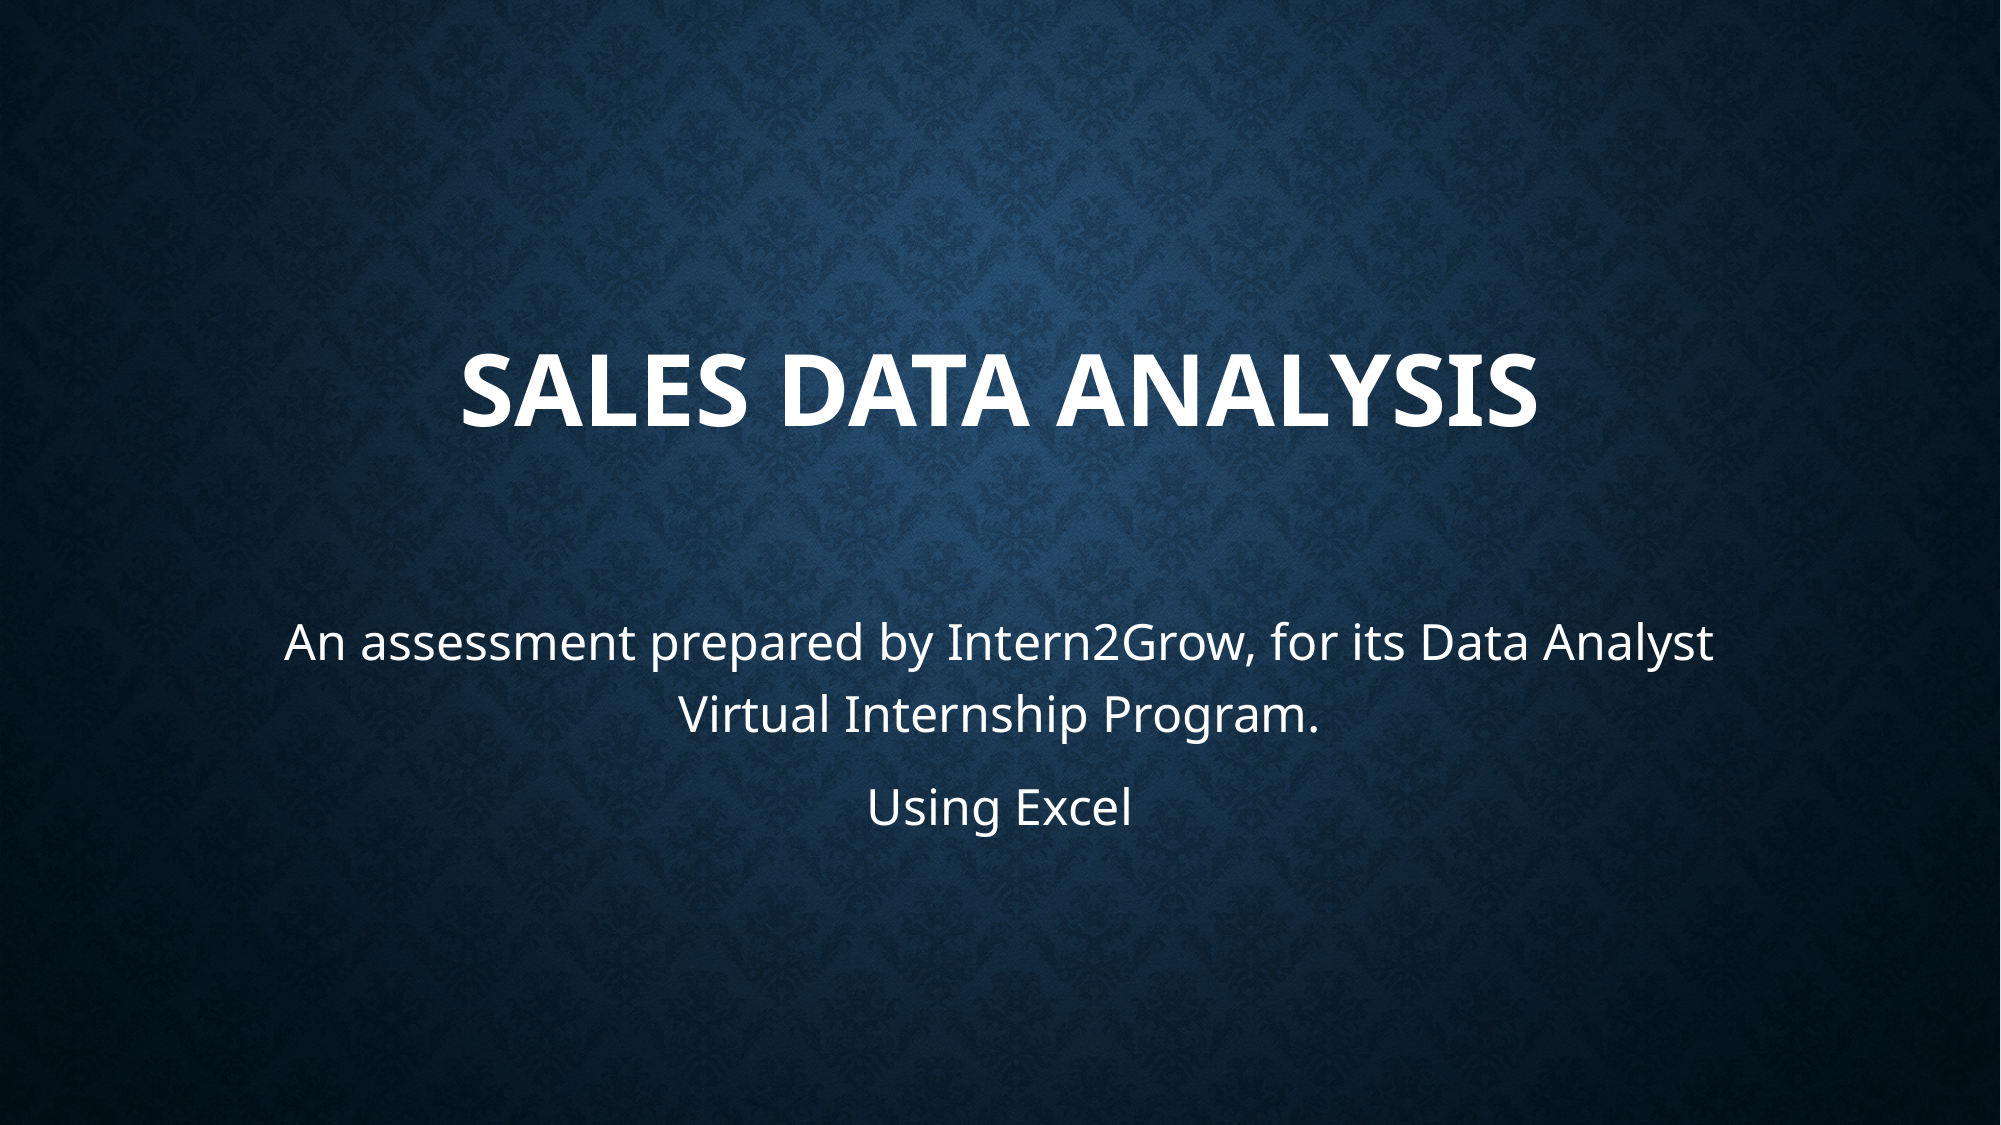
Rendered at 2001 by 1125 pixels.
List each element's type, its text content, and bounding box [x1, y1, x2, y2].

subtitle An assessment prepared by Intern2Grow, for its Data Analyst Virtual Internship Program. Using Excel [261, 590, 1739, 863]
title Sales Data Analysis [261, 184, 1739, 576]
